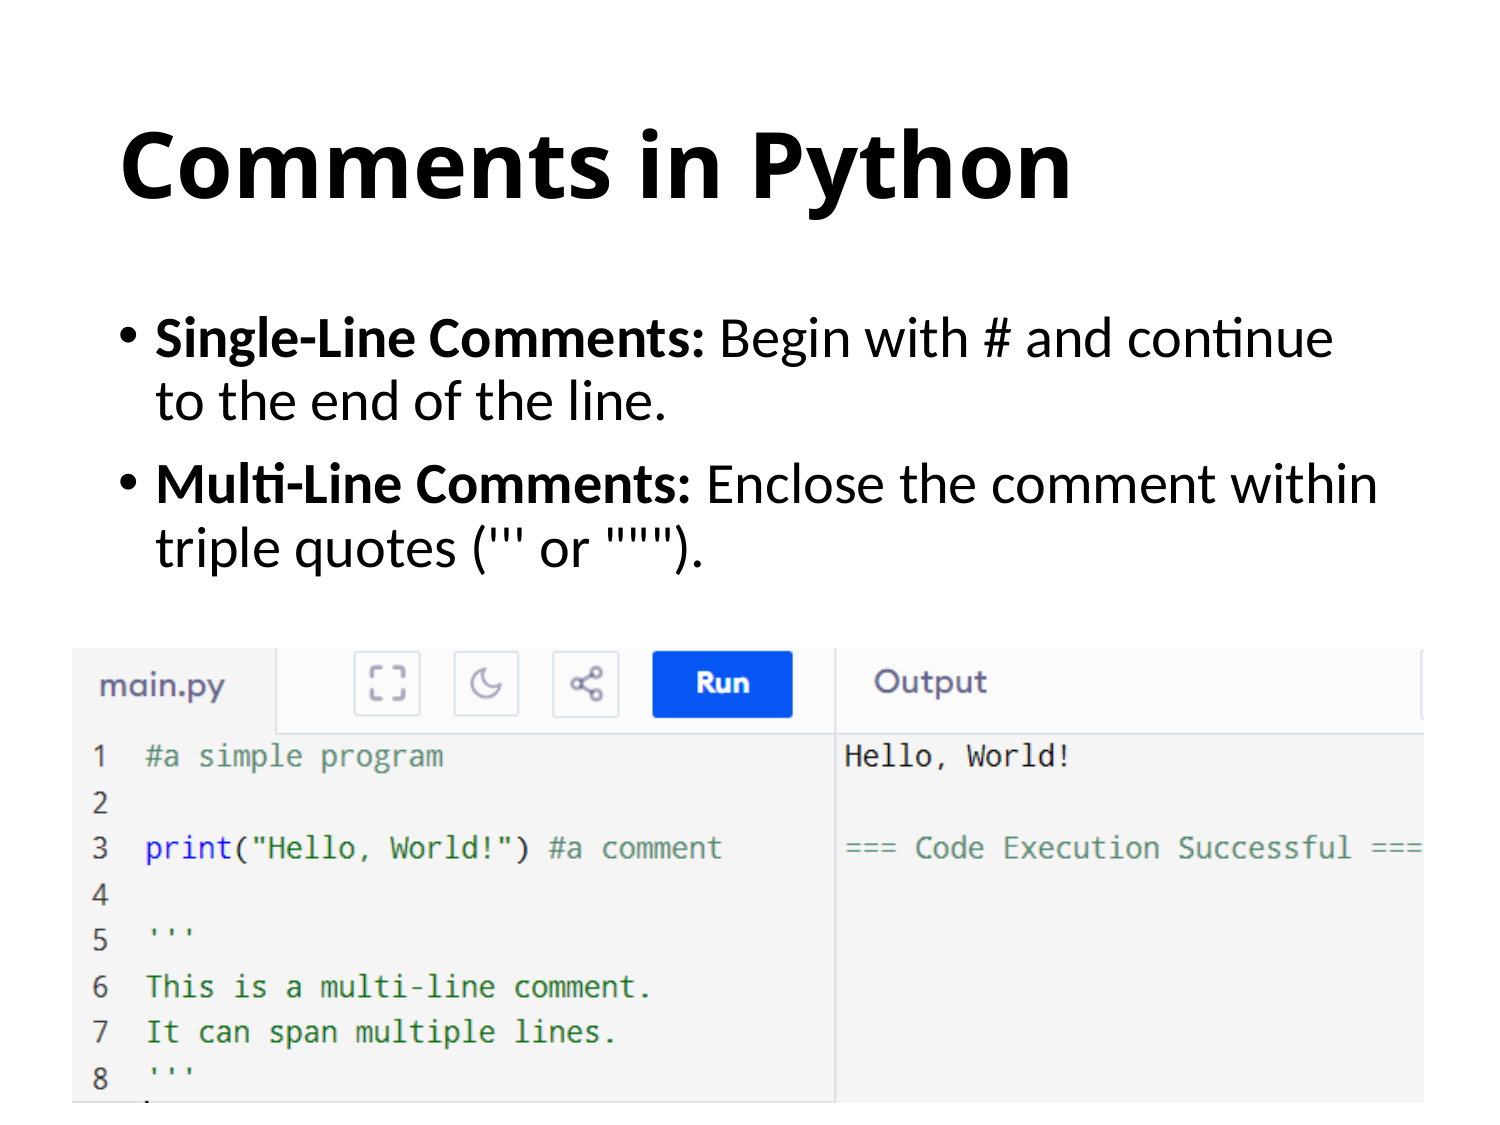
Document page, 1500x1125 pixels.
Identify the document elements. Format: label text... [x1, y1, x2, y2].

list Single-Line Comments: Begin with # and continue to the end of the line. Multi-Line Comments: Enclose the comment within triple quotes (''' or """). [103, 299, 1397, 648]
title Comments in Python [103, 59, 1397, 278]
picture [72, 648, 1424, 1103]
